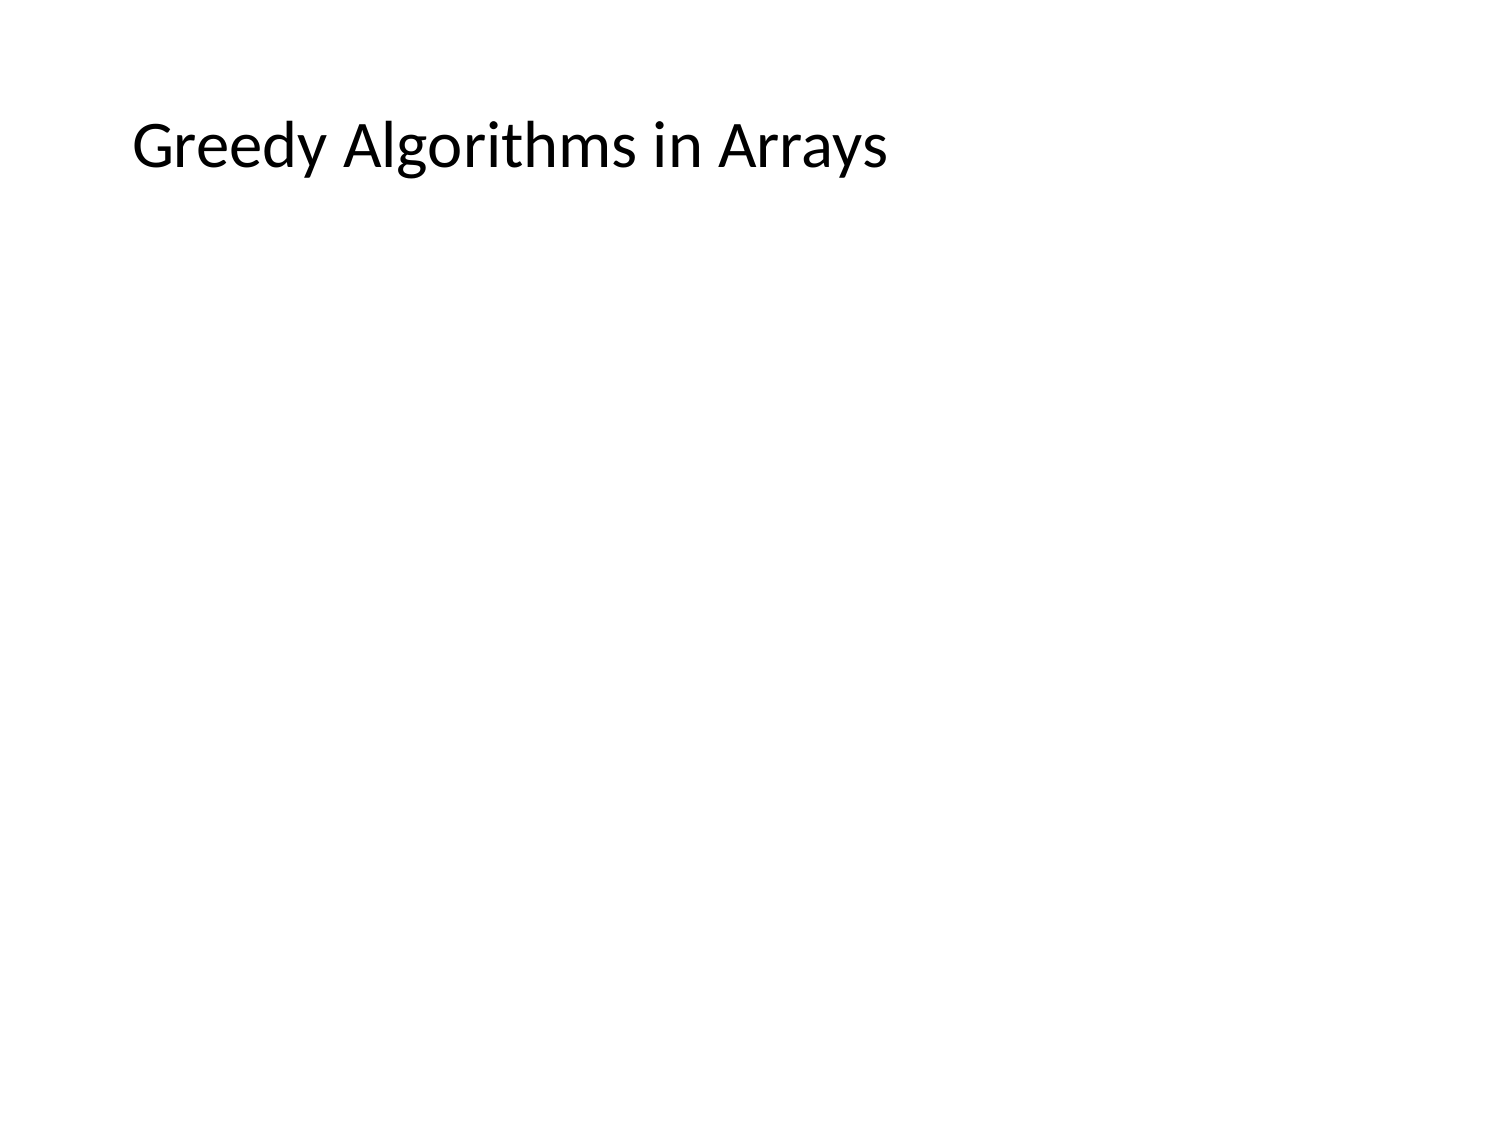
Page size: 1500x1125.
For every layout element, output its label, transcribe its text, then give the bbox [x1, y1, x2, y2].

subtitle Greedy Algorithms in Arrays [117, 93, 1383, 950]
